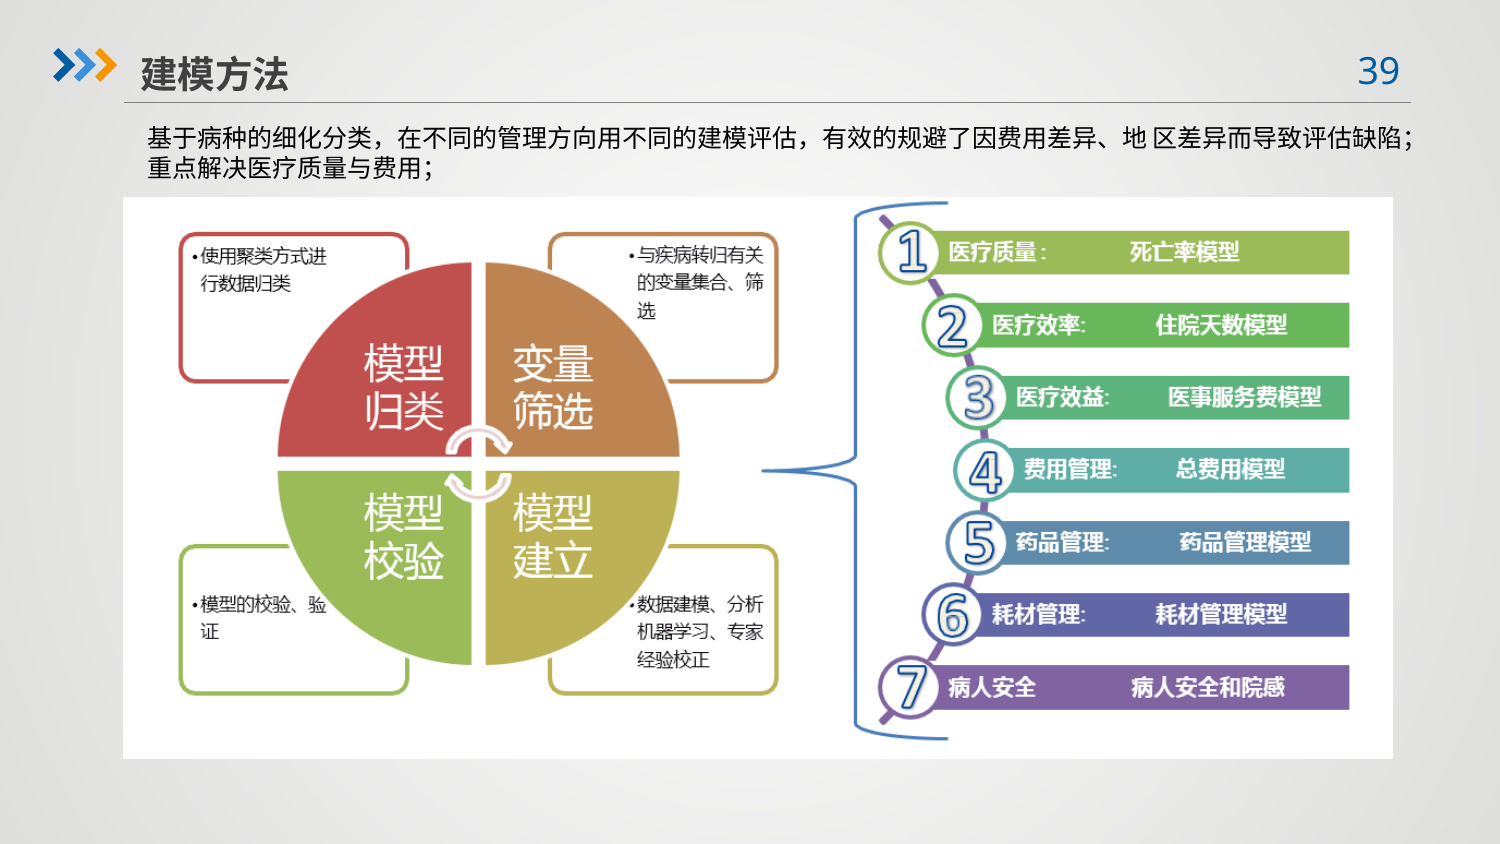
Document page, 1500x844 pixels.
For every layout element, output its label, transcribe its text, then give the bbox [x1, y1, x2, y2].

text_box 基于病种的细化分类，在不同的管理方向用不同的建模评估，有效的规避了因费用差异、地 区差异而导致评估缺陷； 重点解决医疗质量与费用； [132, 114, 1443, 220]
text_box 建模方法 [125, 43, 306, 104]
picture [0, 0, 1500, 844]
